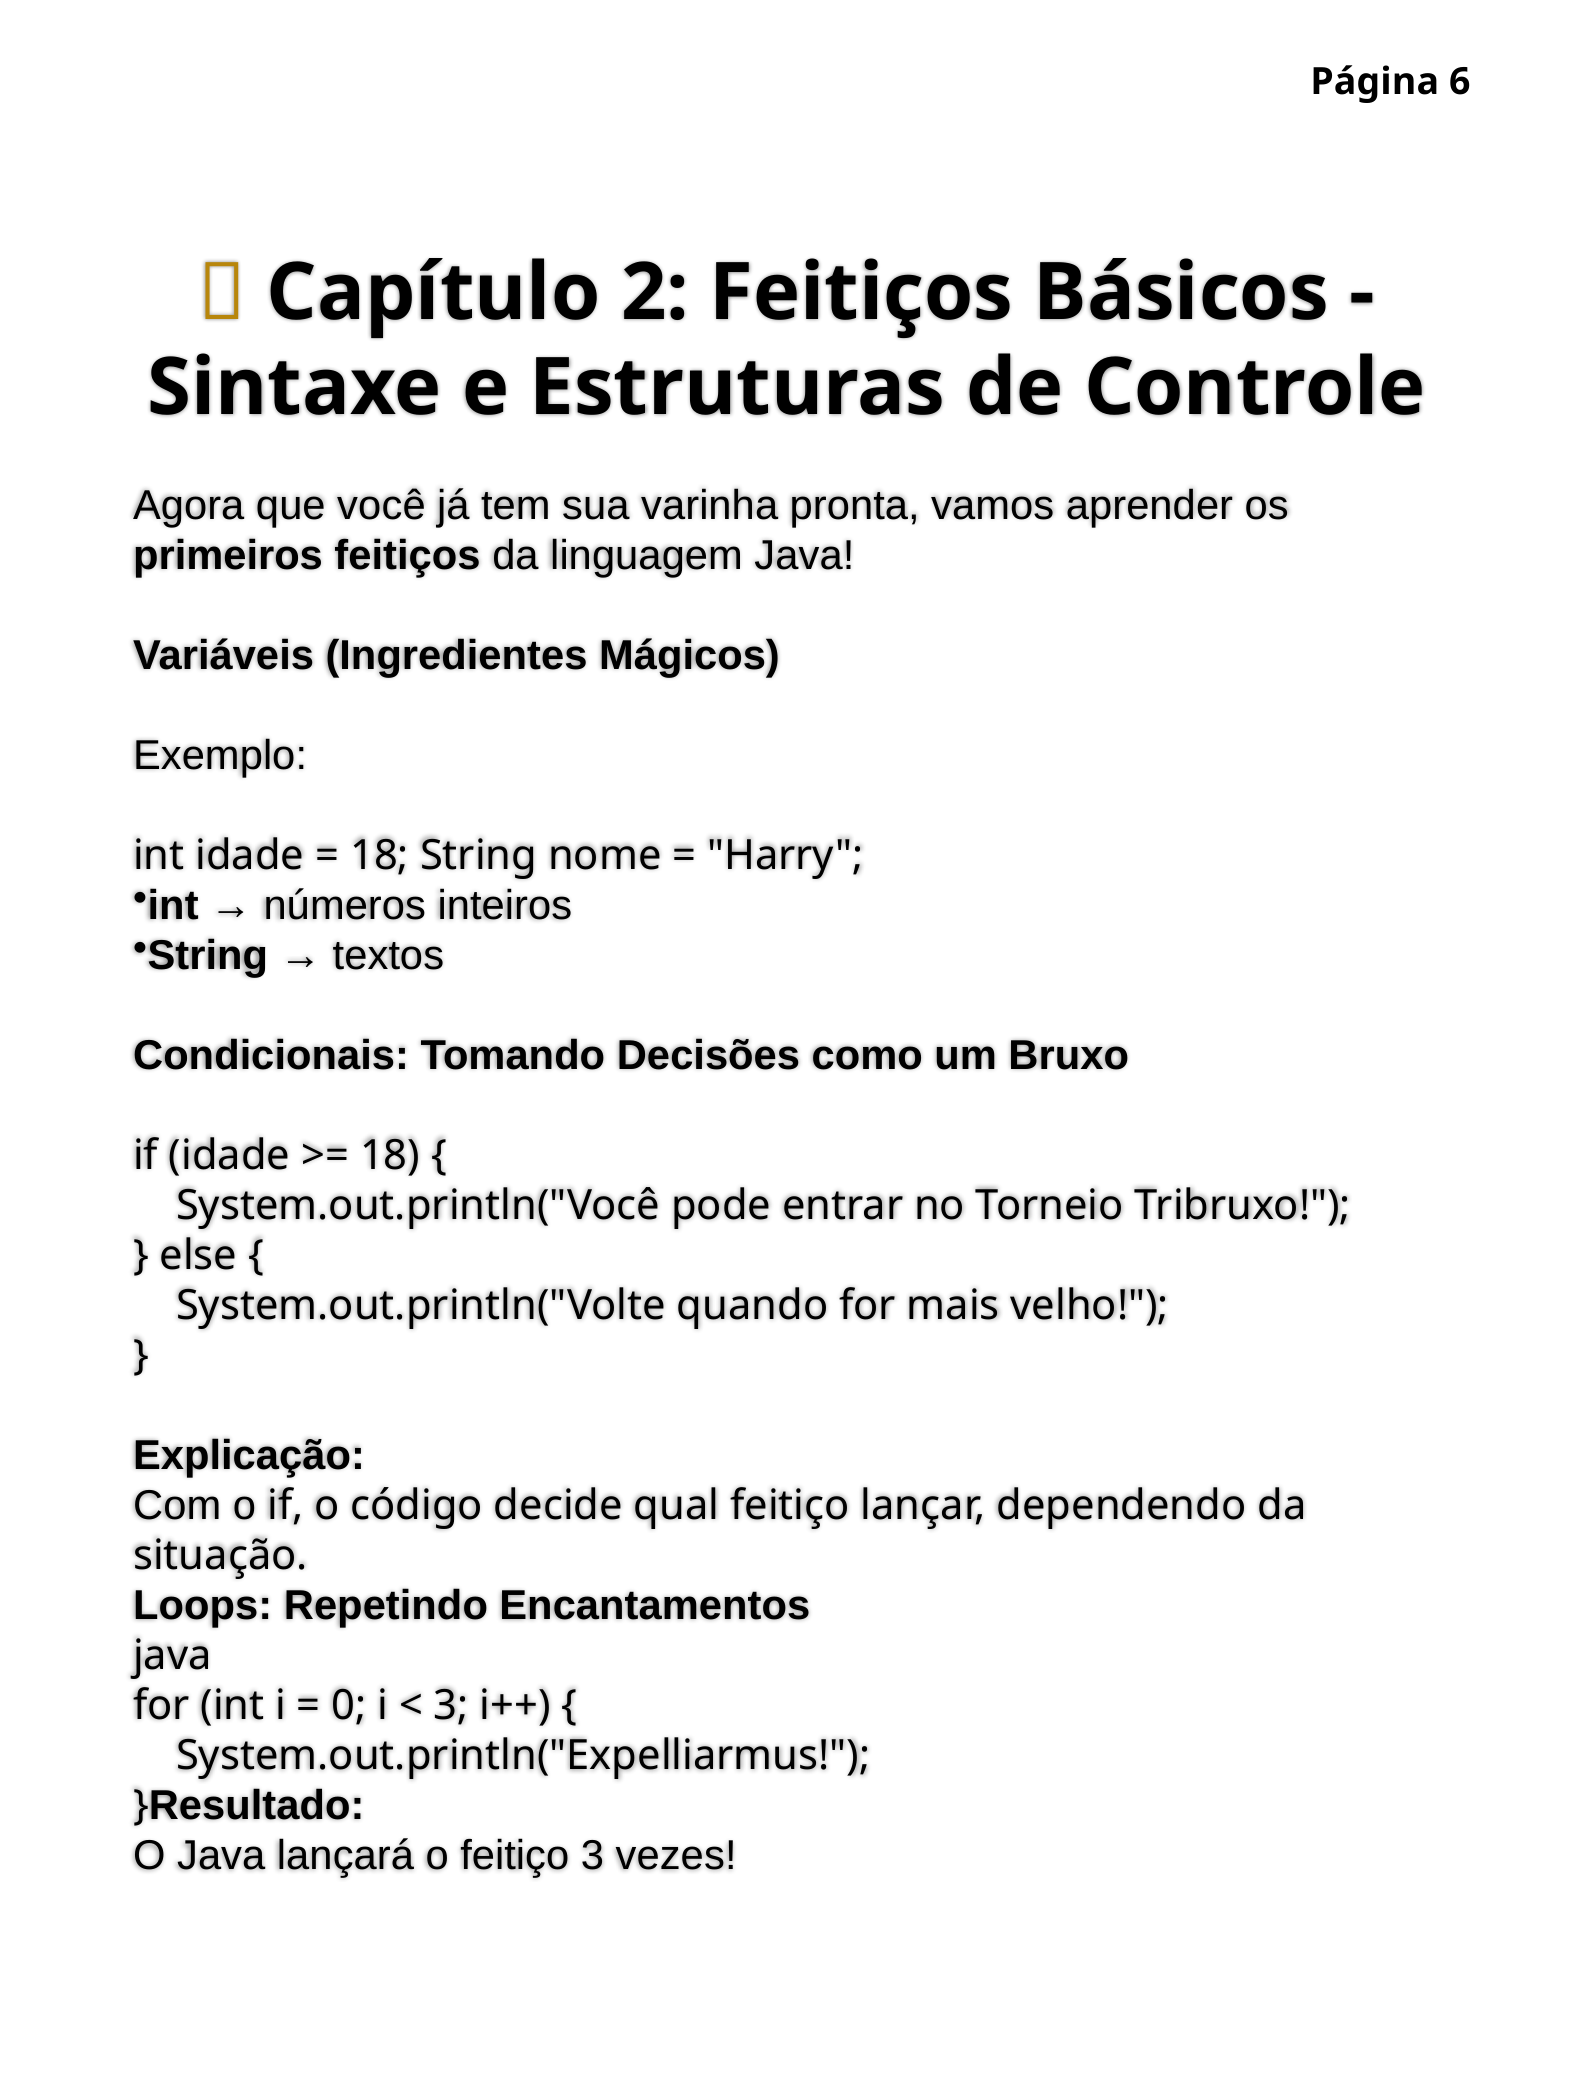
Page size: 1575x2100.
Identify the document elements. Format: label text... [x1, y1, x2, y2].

title ✨ Capítulo 2: Feitiços Básicos - Sintaxe e Estruturas de Controle [118, 186, 1456, 465]
text_box Página 6 [1295, 49, 1487, 110]
list Agora que você já tem sua varinha pronta, vamos aprender os primeiros feitiços da linguagem Java! Variáveis (Ingredientes Mágicos) Exemplo: int idade = 18; String nome = "Harry"; int → números inteiros String → textos Condicionais: Tomando Decisões como um Bruxo if (idade >= 18) { System.out.println("Você pode entrar no Torneio Tribruxo!"); } else { System.out.println("Volte quando for mais velho!"); } Explicação: Com o if, o código decide qual feitiço lançar, dependendo da situação. Loops: Repetindo Encantamentos java for (int i = 0; i < 3; i++) { System.out.println("Expelliarmus!"); }Resultado: O Java lançará o feitiço 3 vezes! [118, 469, 1456, 1886]
